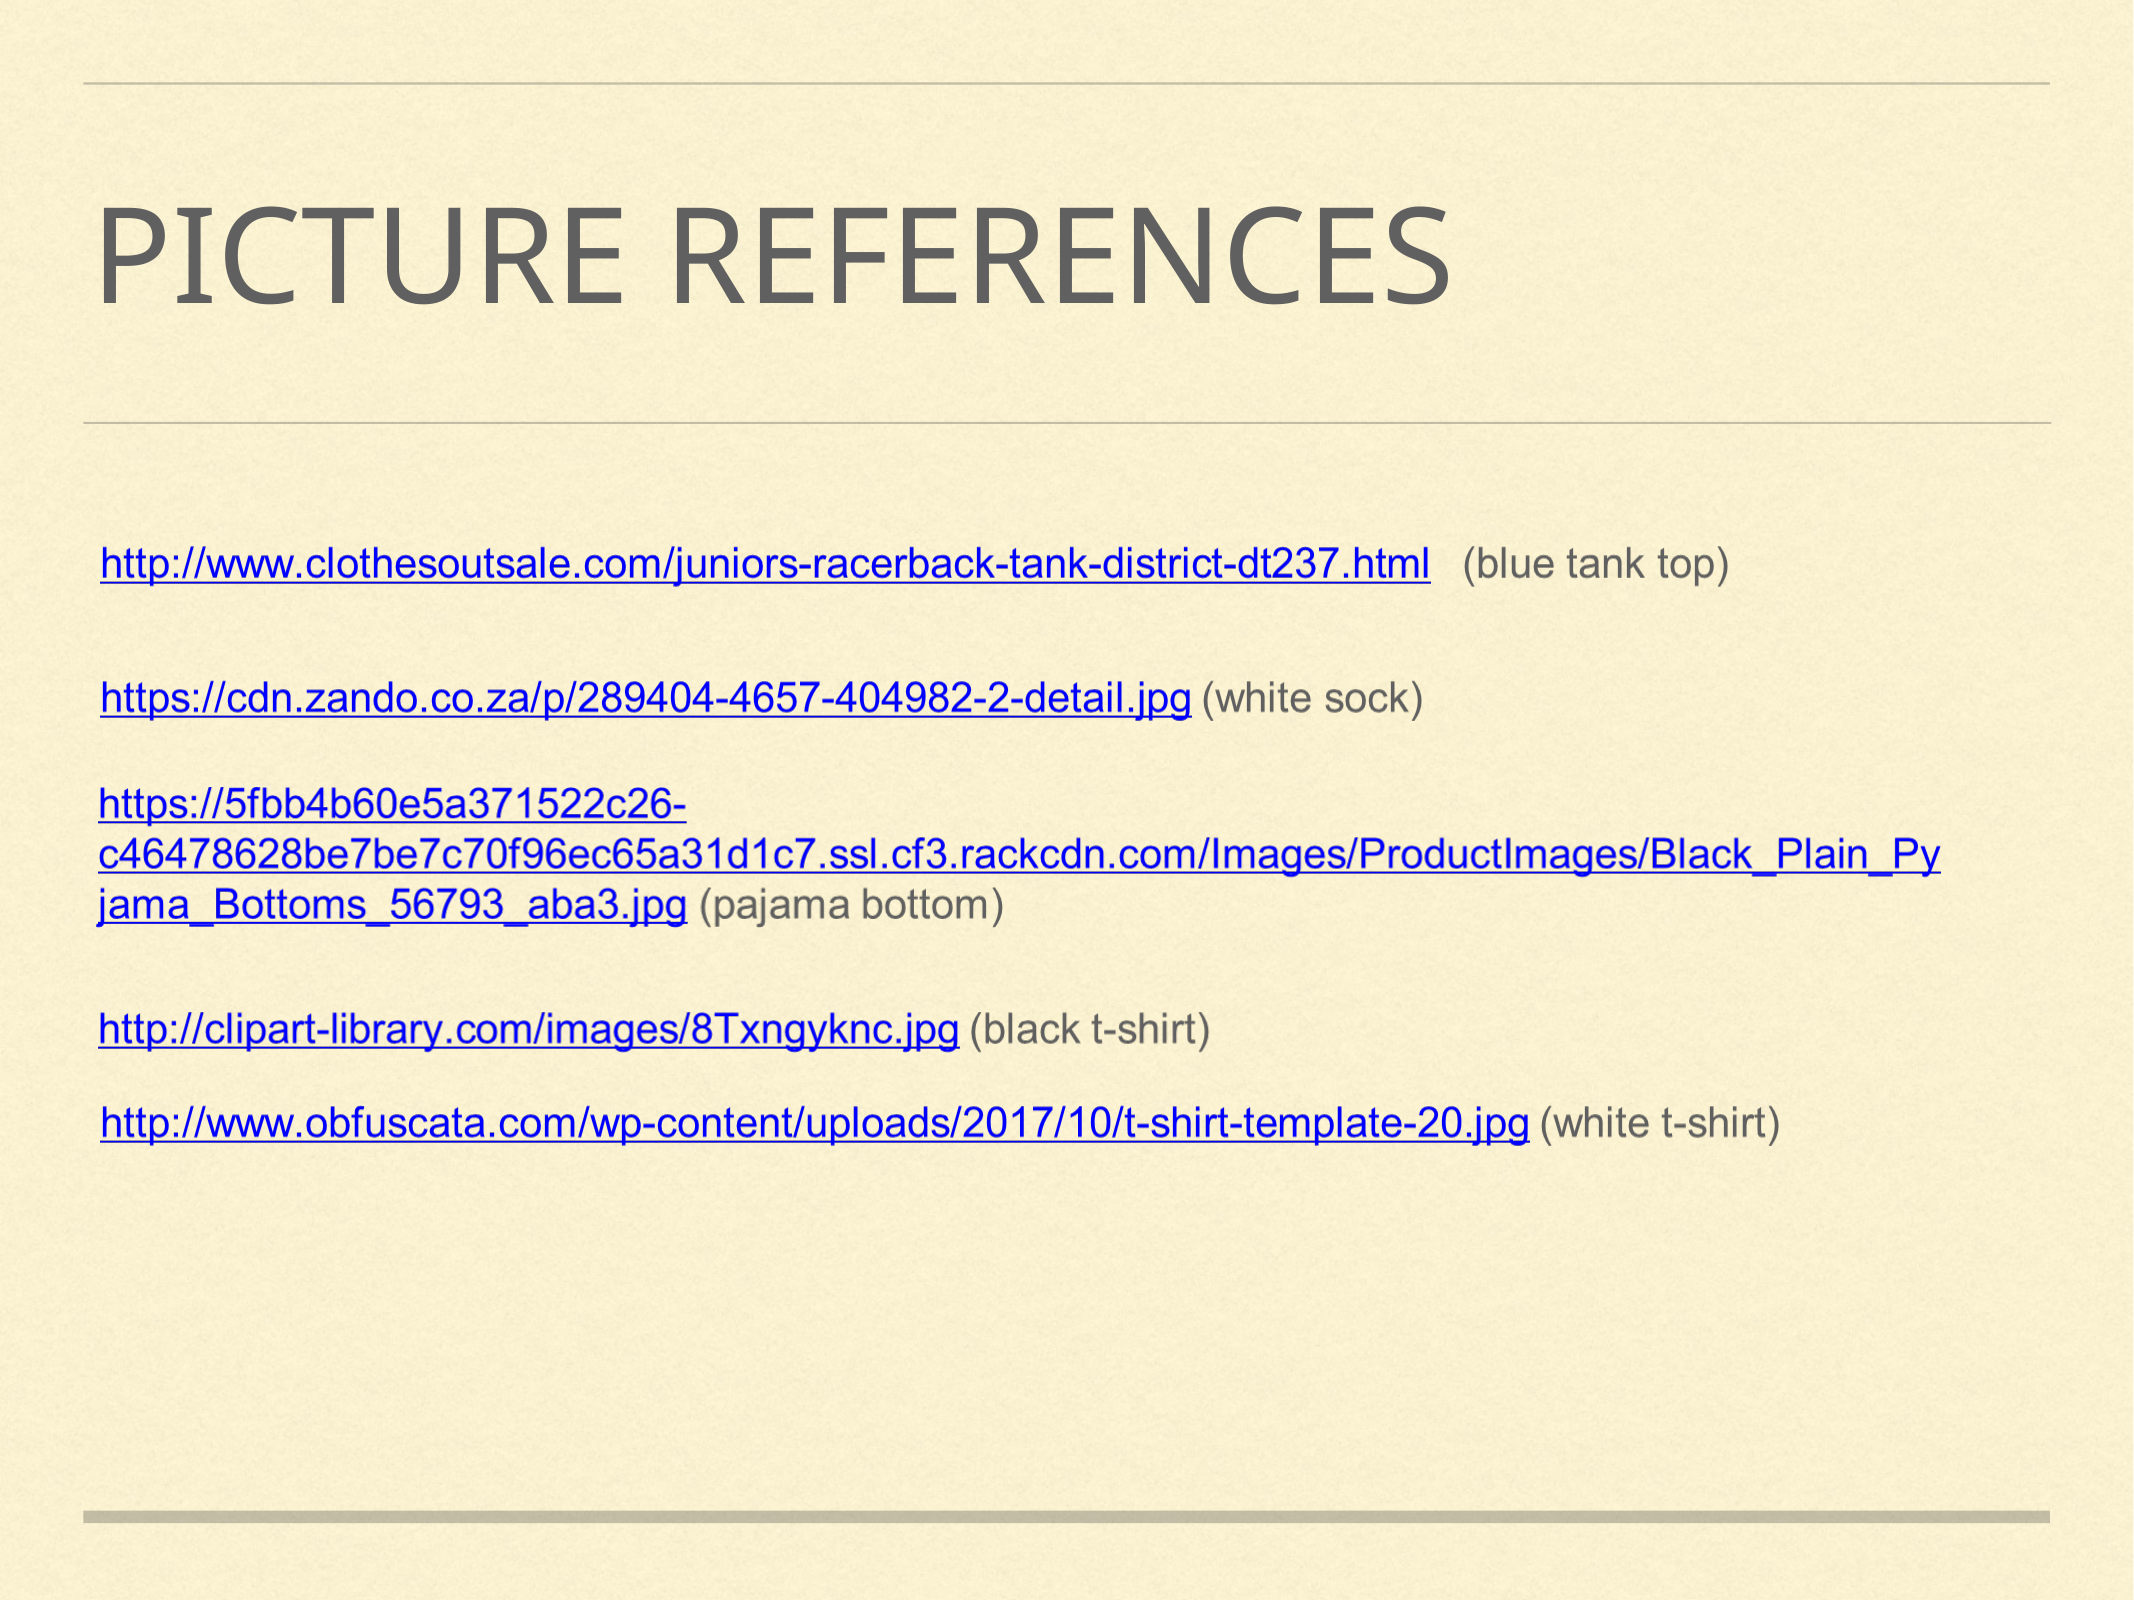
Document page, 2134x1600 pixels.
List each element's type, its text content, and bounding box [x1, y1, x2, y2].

title PICTURE REFERENCES [82, 97, 2051, 411]
picture [0, 0, 2134, 1600]
